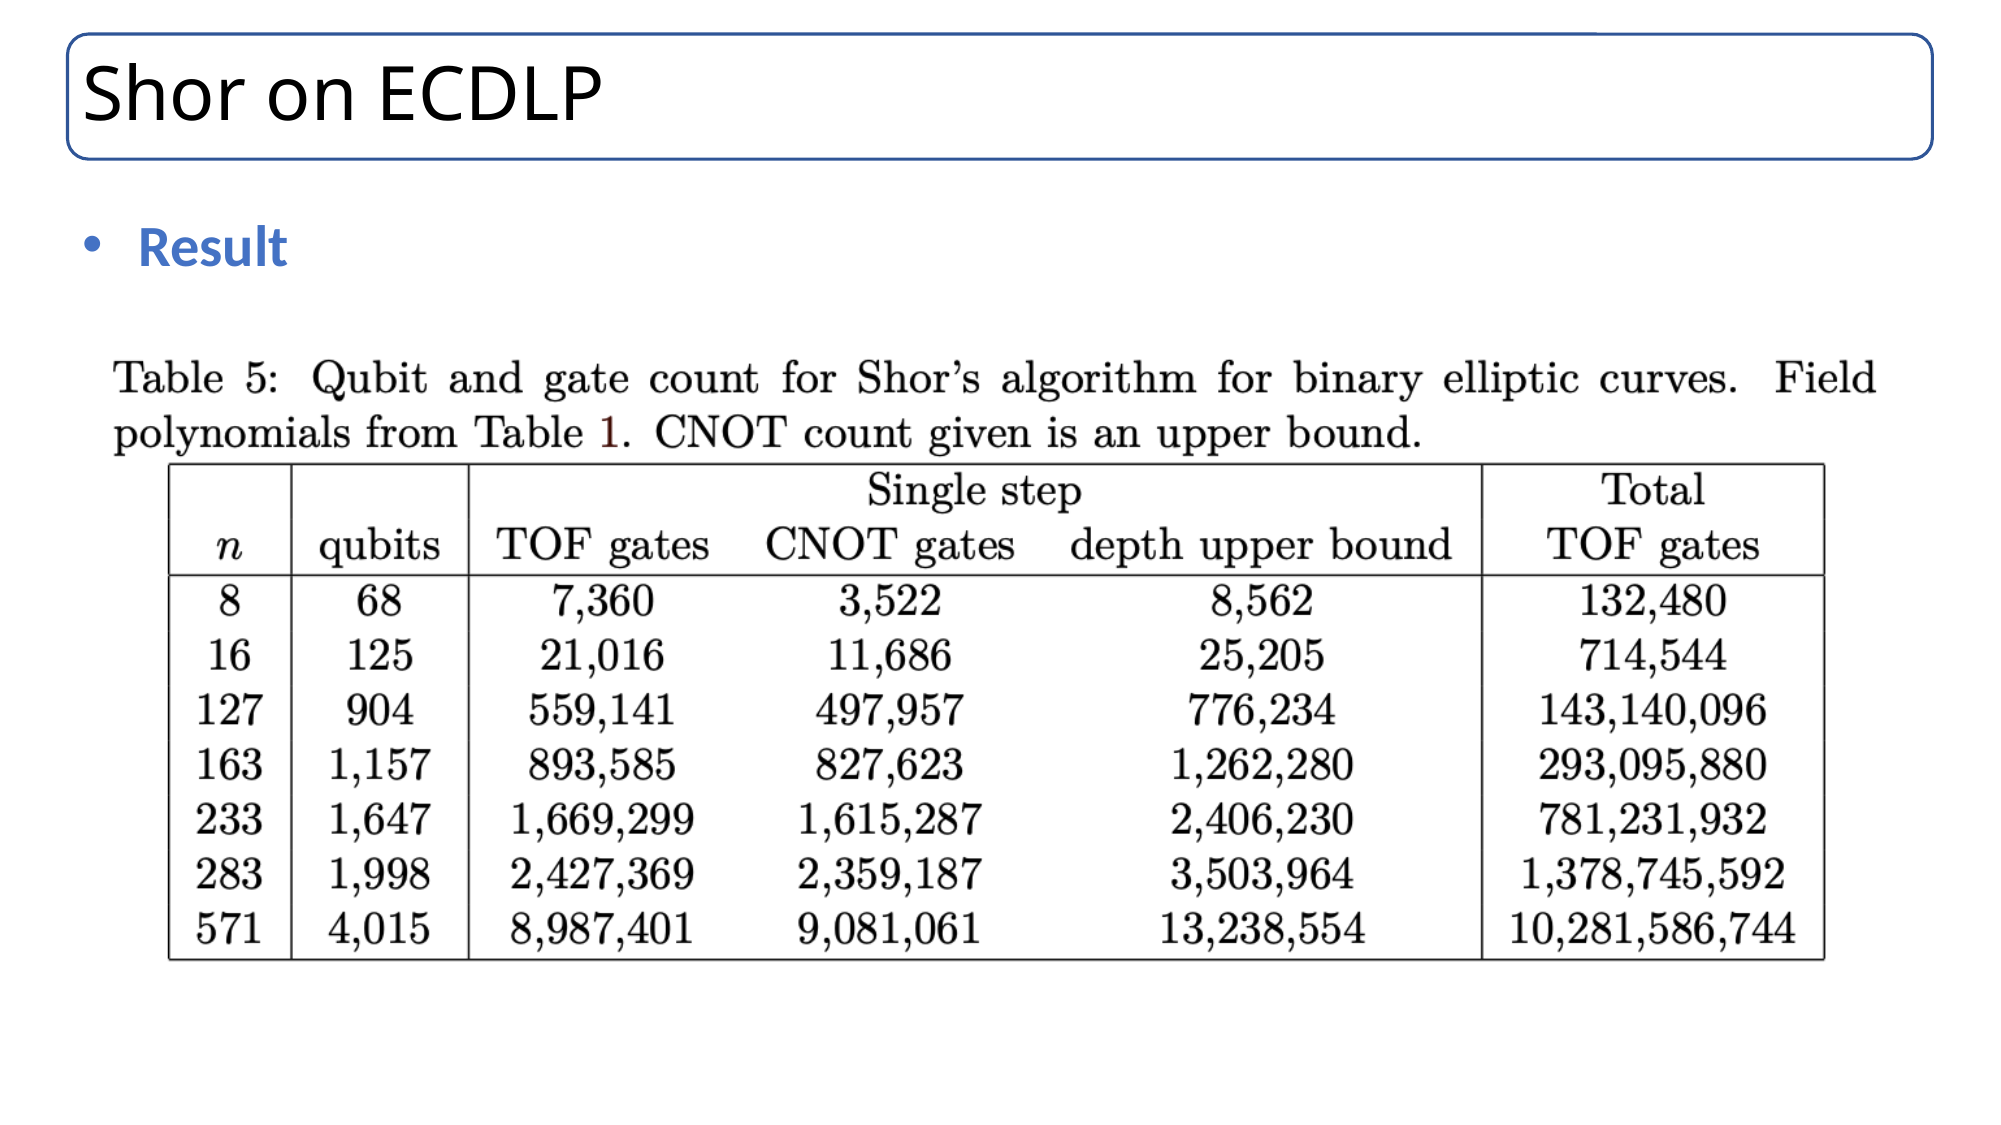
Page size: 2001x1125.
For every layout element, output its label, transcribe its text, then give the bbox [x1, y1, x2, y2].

text_box Result [67, 200, 2000, 286]
title Shor on ECDLP [67, 34, 1933, 160]
picture [90, 343, 1910, 977]
